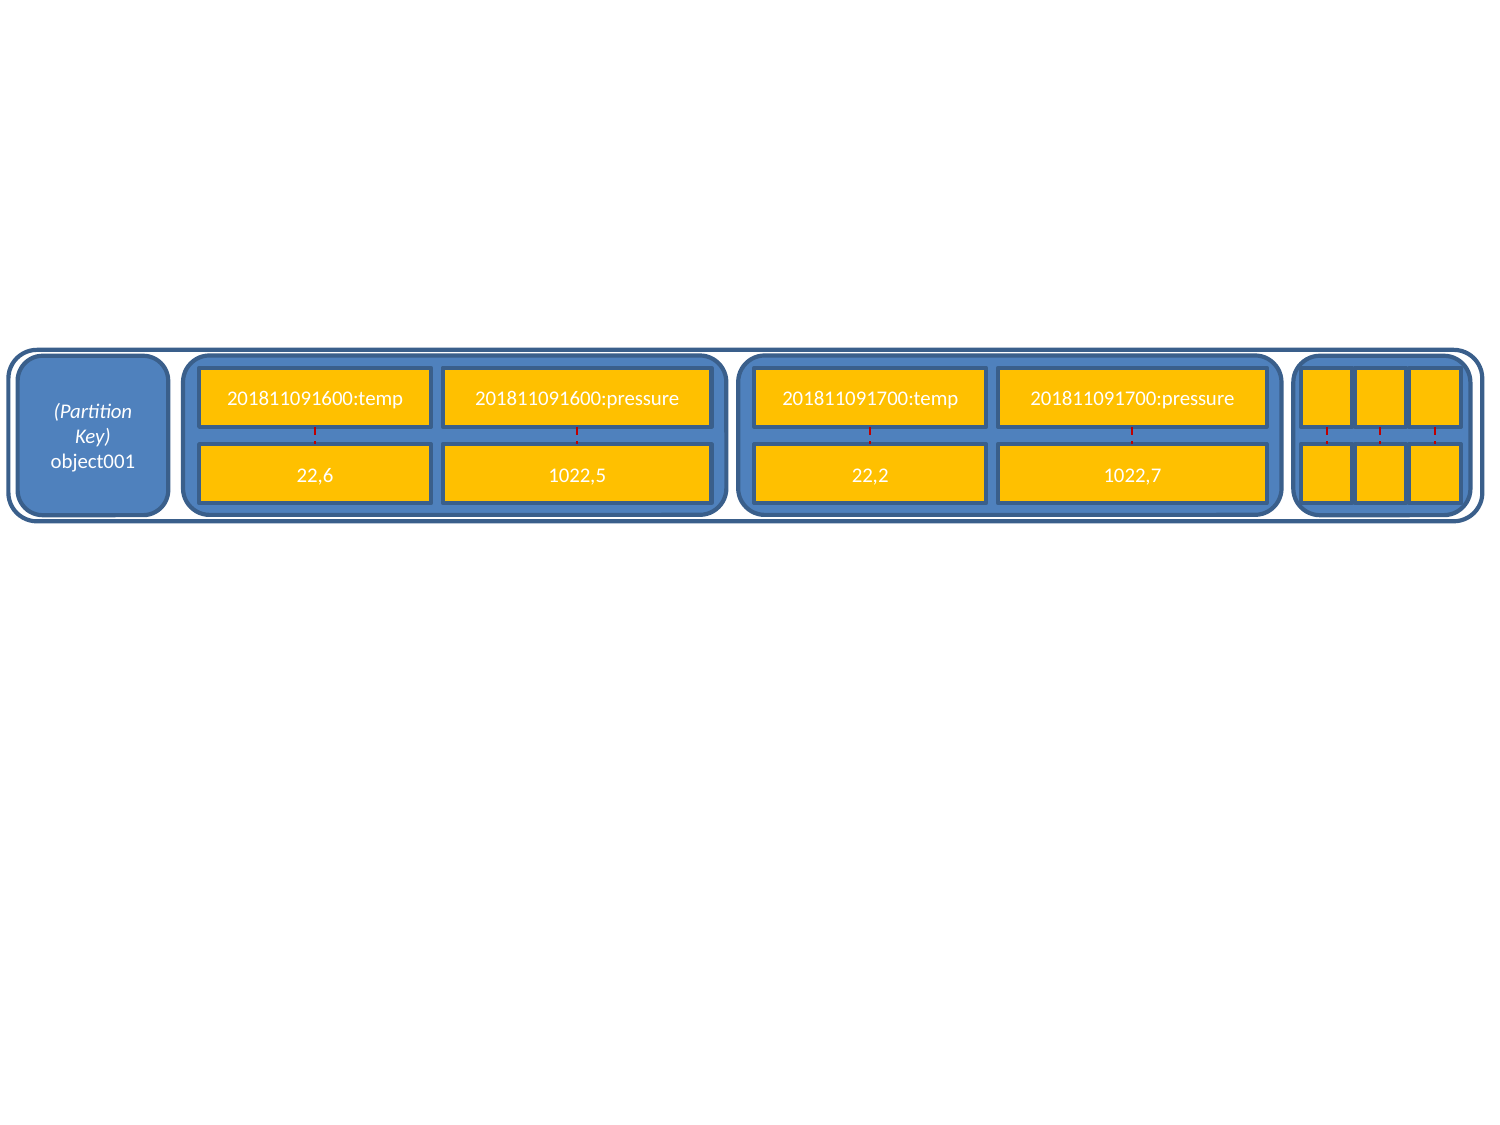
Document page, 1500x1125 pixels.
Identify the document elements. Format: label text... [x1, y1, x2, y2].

text_box 1022,7 [996, 442, 1269, 505]
text_box [1353, 366, 1407, 429]
text_box 201811091700:temp [752, 366, 988, 429]
text_box [1299, 366, 1353, 429]
text_box (Partition Key) object001 [15, 353, 171, 518]
text_box 22,6 [197, 442, 433, 505]
text_box [736, 353, 1284, 517]
text_box 201811091600:temp [197, 366, 433, 429]
text_box [180, 353, 729, 517]
text_box 201811091700:pressure [996, 366, 1269, 429]
text_box 201811091600:pressure [441, 366, 714, 429]
text_box [1407, 442, 1463, 505]
text_box [1291, 353, 1473, 518]
text_box [1299, 442, 1353, 505]
text_box [1353, 442, 1407, 505]
text_box [1407, 366, 1463, 429]
text_box [6, 347, 1485, 524]
text_box 22,2 [752, 442, 988, 505]
text_box 1022,5 [441, 442, 714, 505]
